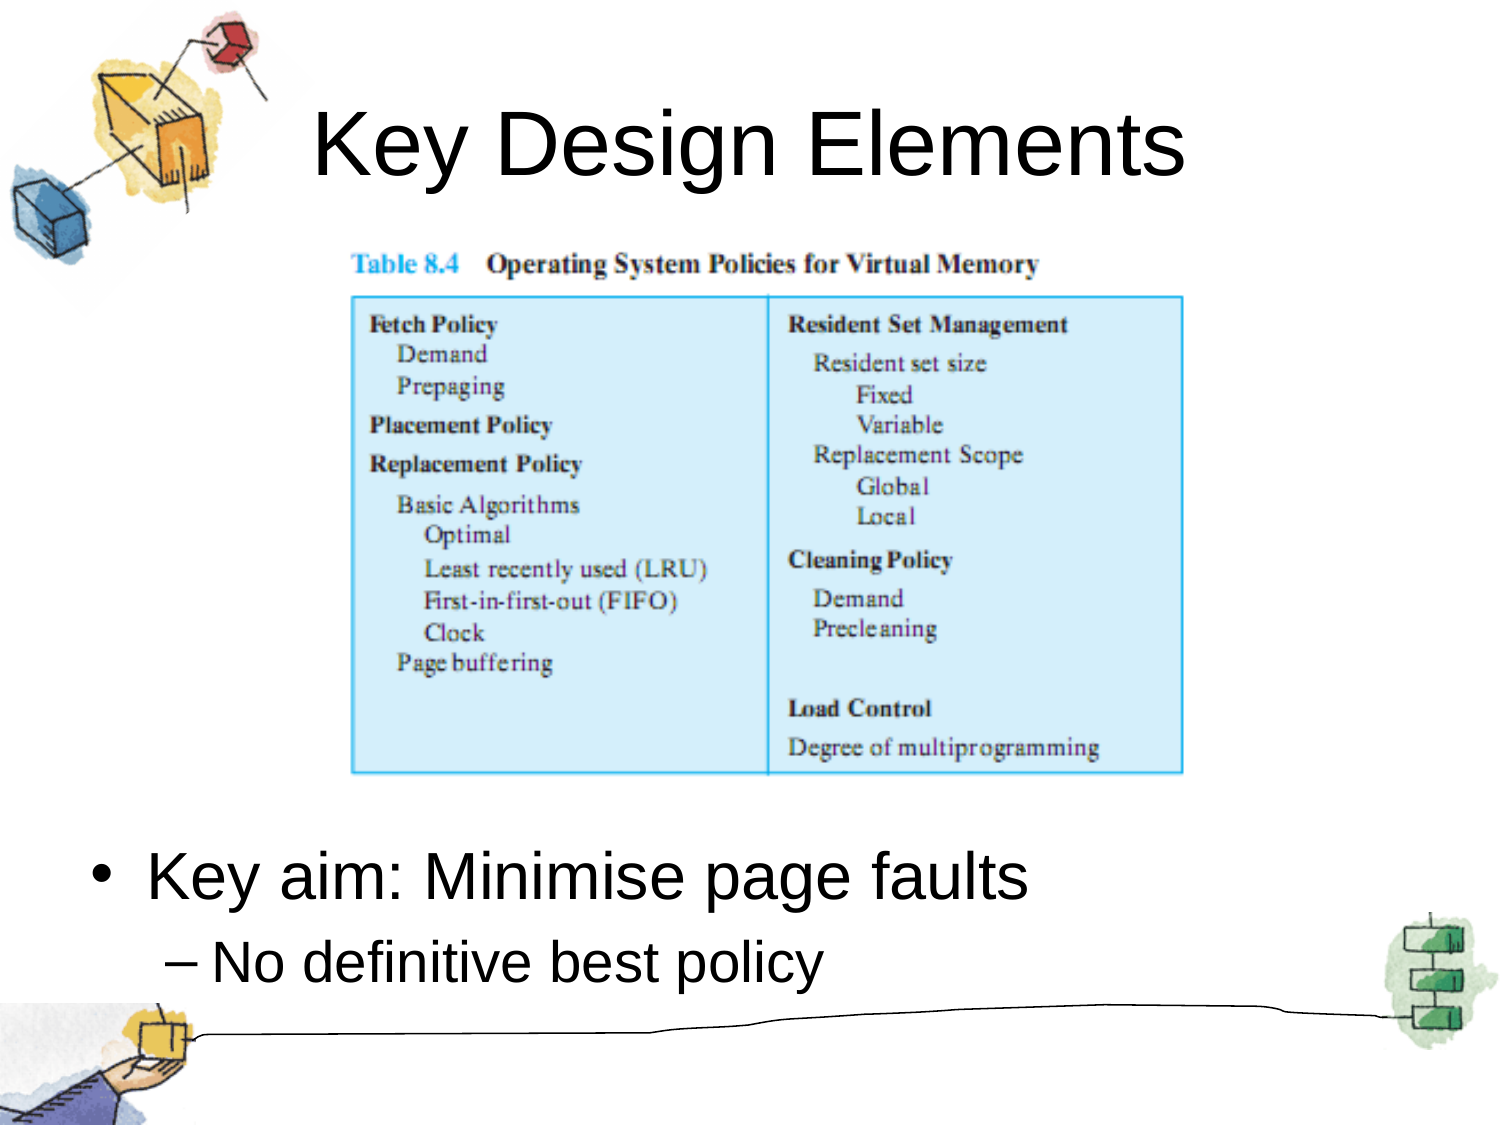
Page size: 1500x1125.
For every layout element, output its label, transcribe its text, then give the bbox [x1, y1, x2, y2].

title Key Design Elements [74, 44, 1426, 233]
picture [0, 85, 167, 316]
picture [324, 237, 1201, 789]
list Key aim: Minimise page faults No definitive best policy [74, 824, 1288, 1076]
picture [1382, 912, 1500, 1050]
picture [114, 0, 274, 44]
picture [0, 1003, 196, 1125]
